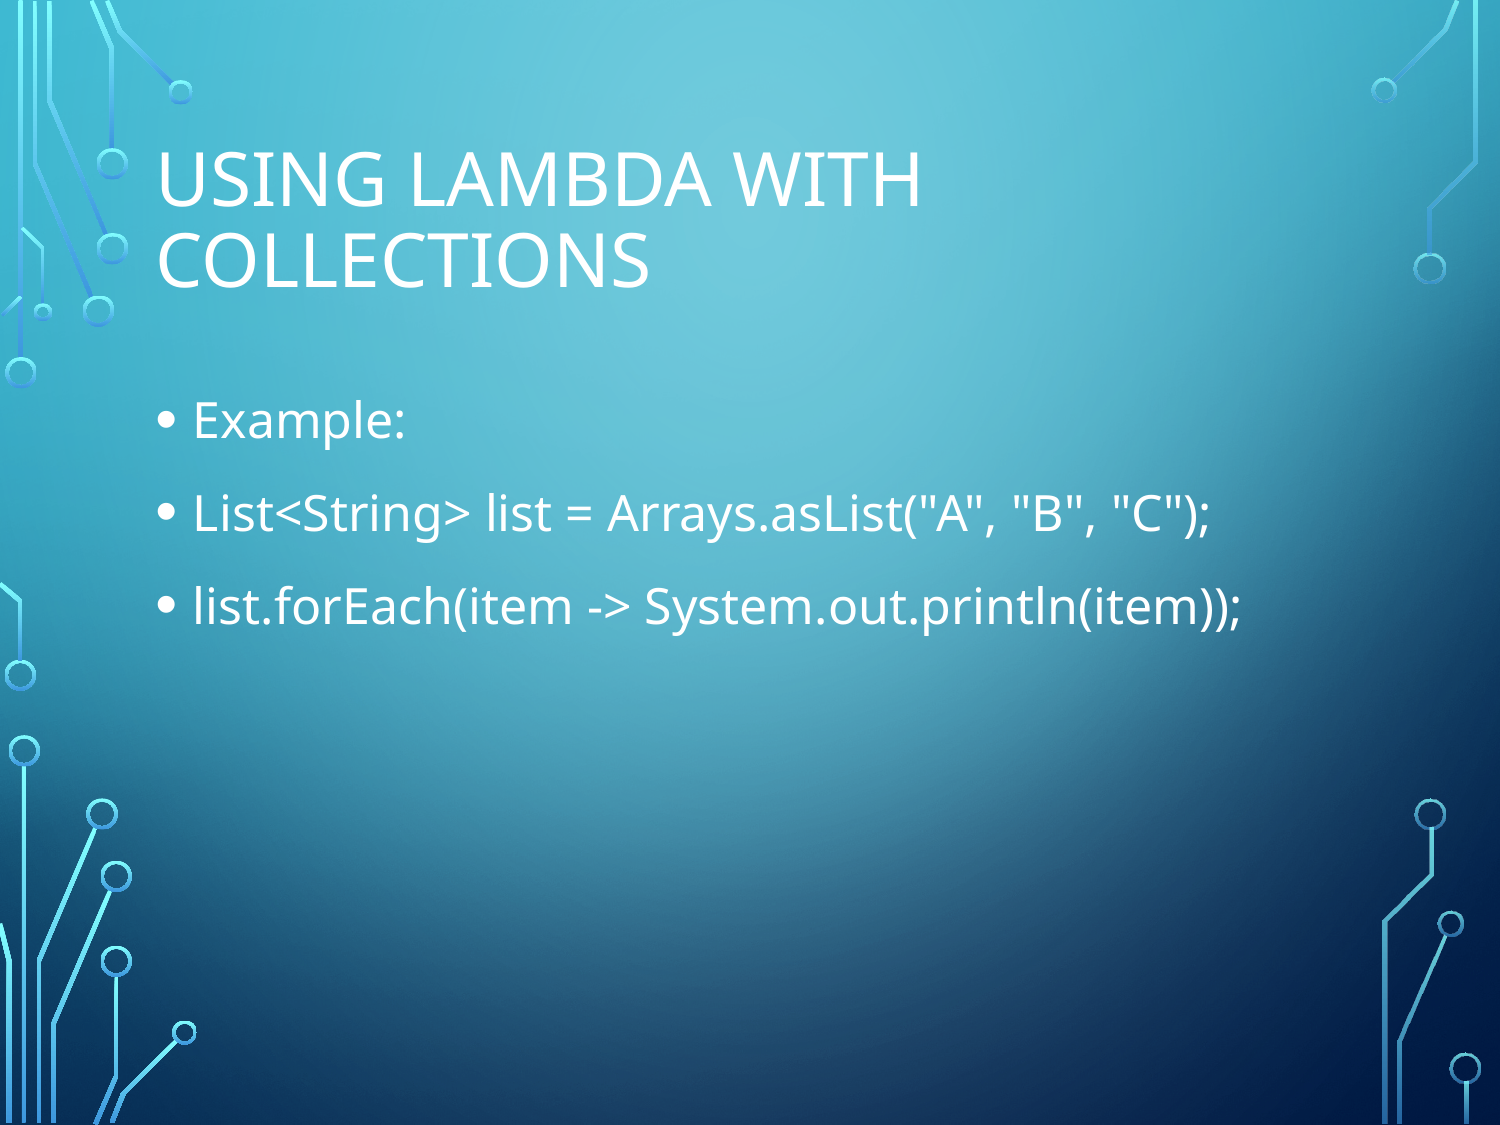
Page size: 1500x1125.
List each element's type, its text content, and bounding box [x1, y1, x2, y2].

list Example: List<String> list = Arrays.asList("A", "B", "C"); list.forEach(item -> System.out.println(item)); [140, 369, 1360, 950]
title Using Lambda with Collections [140, 101, 1360, 344]
